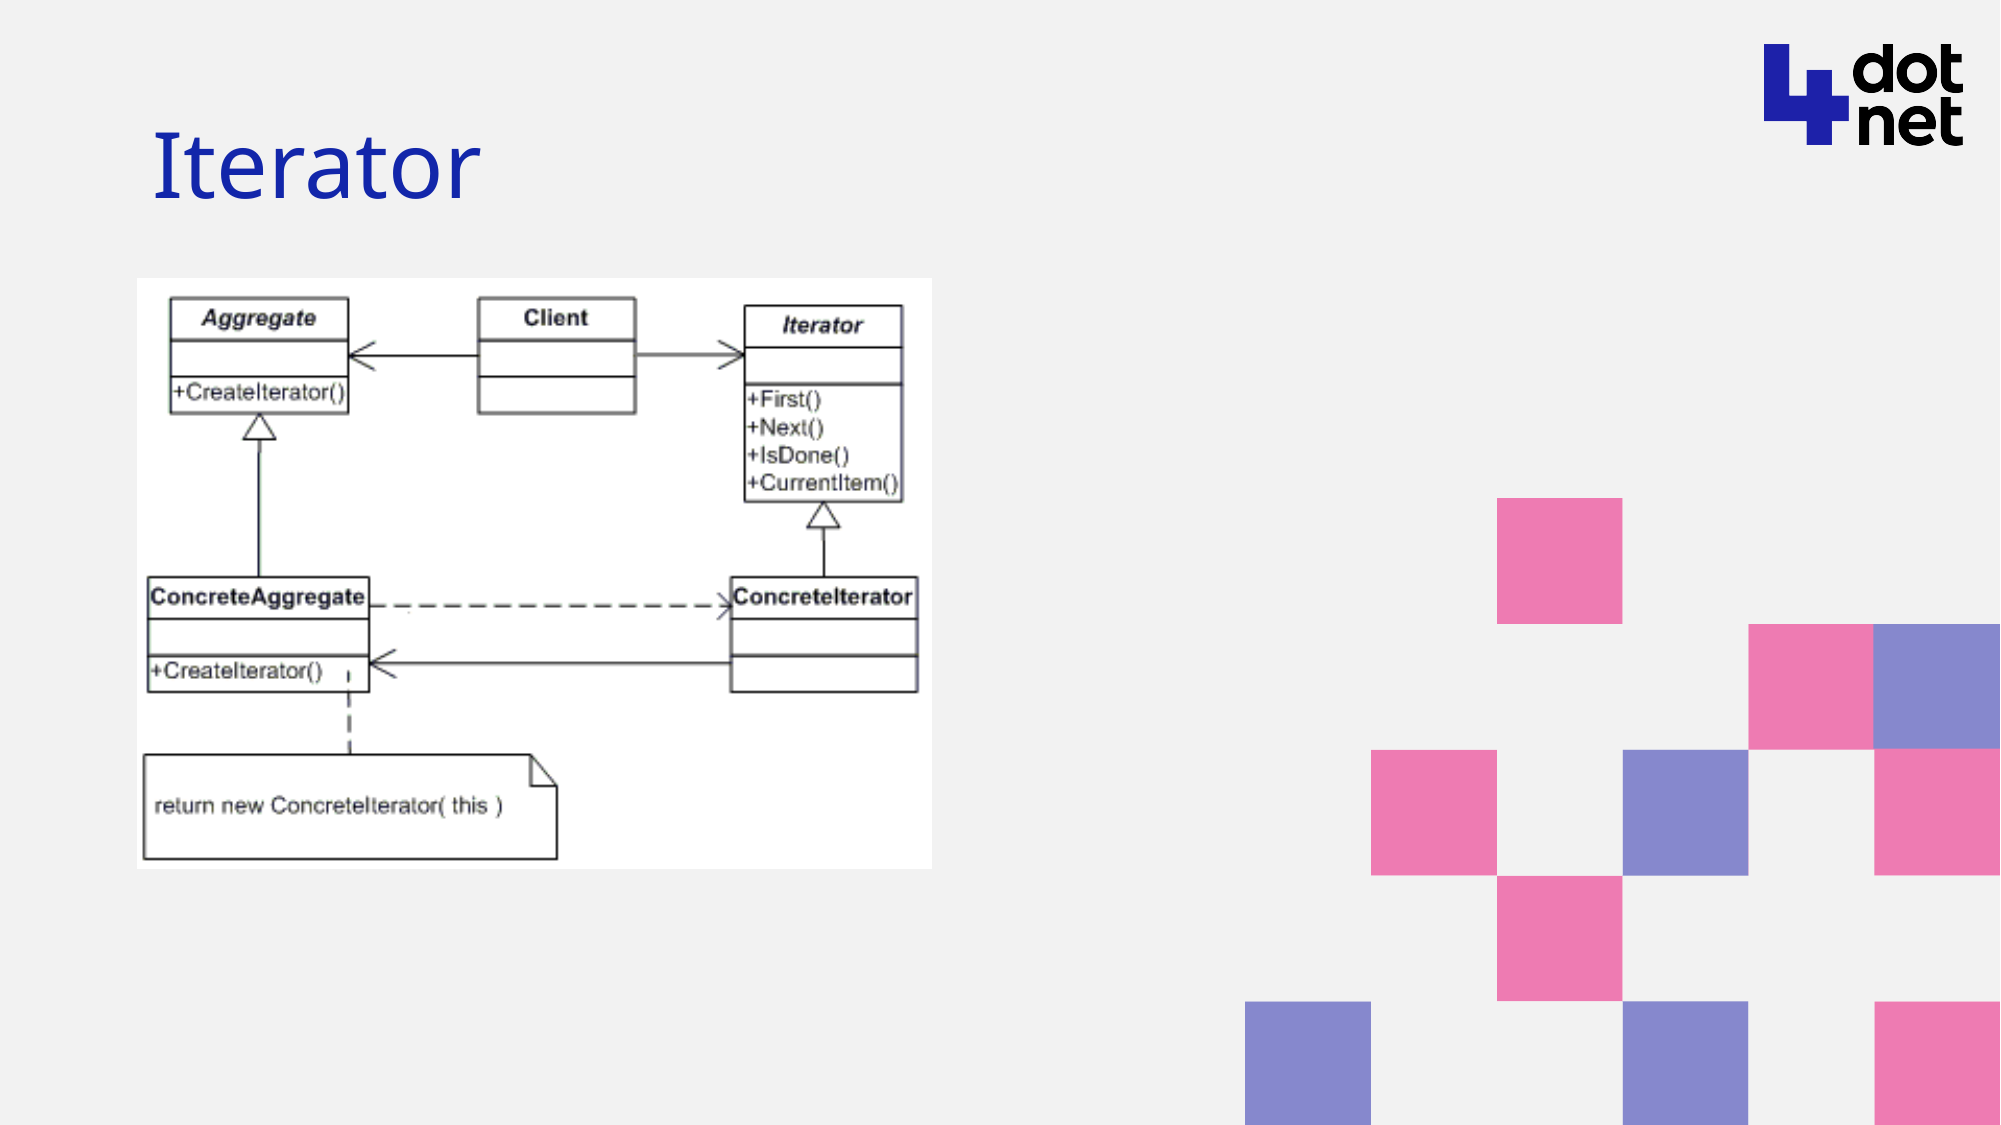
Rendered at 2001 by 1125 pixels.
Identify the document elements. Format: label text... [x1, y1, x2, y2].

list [137, 278, 932, 869]
title Iterator [137, 59, 1863, 278]
picture [1764, 44, 1963, 146]
